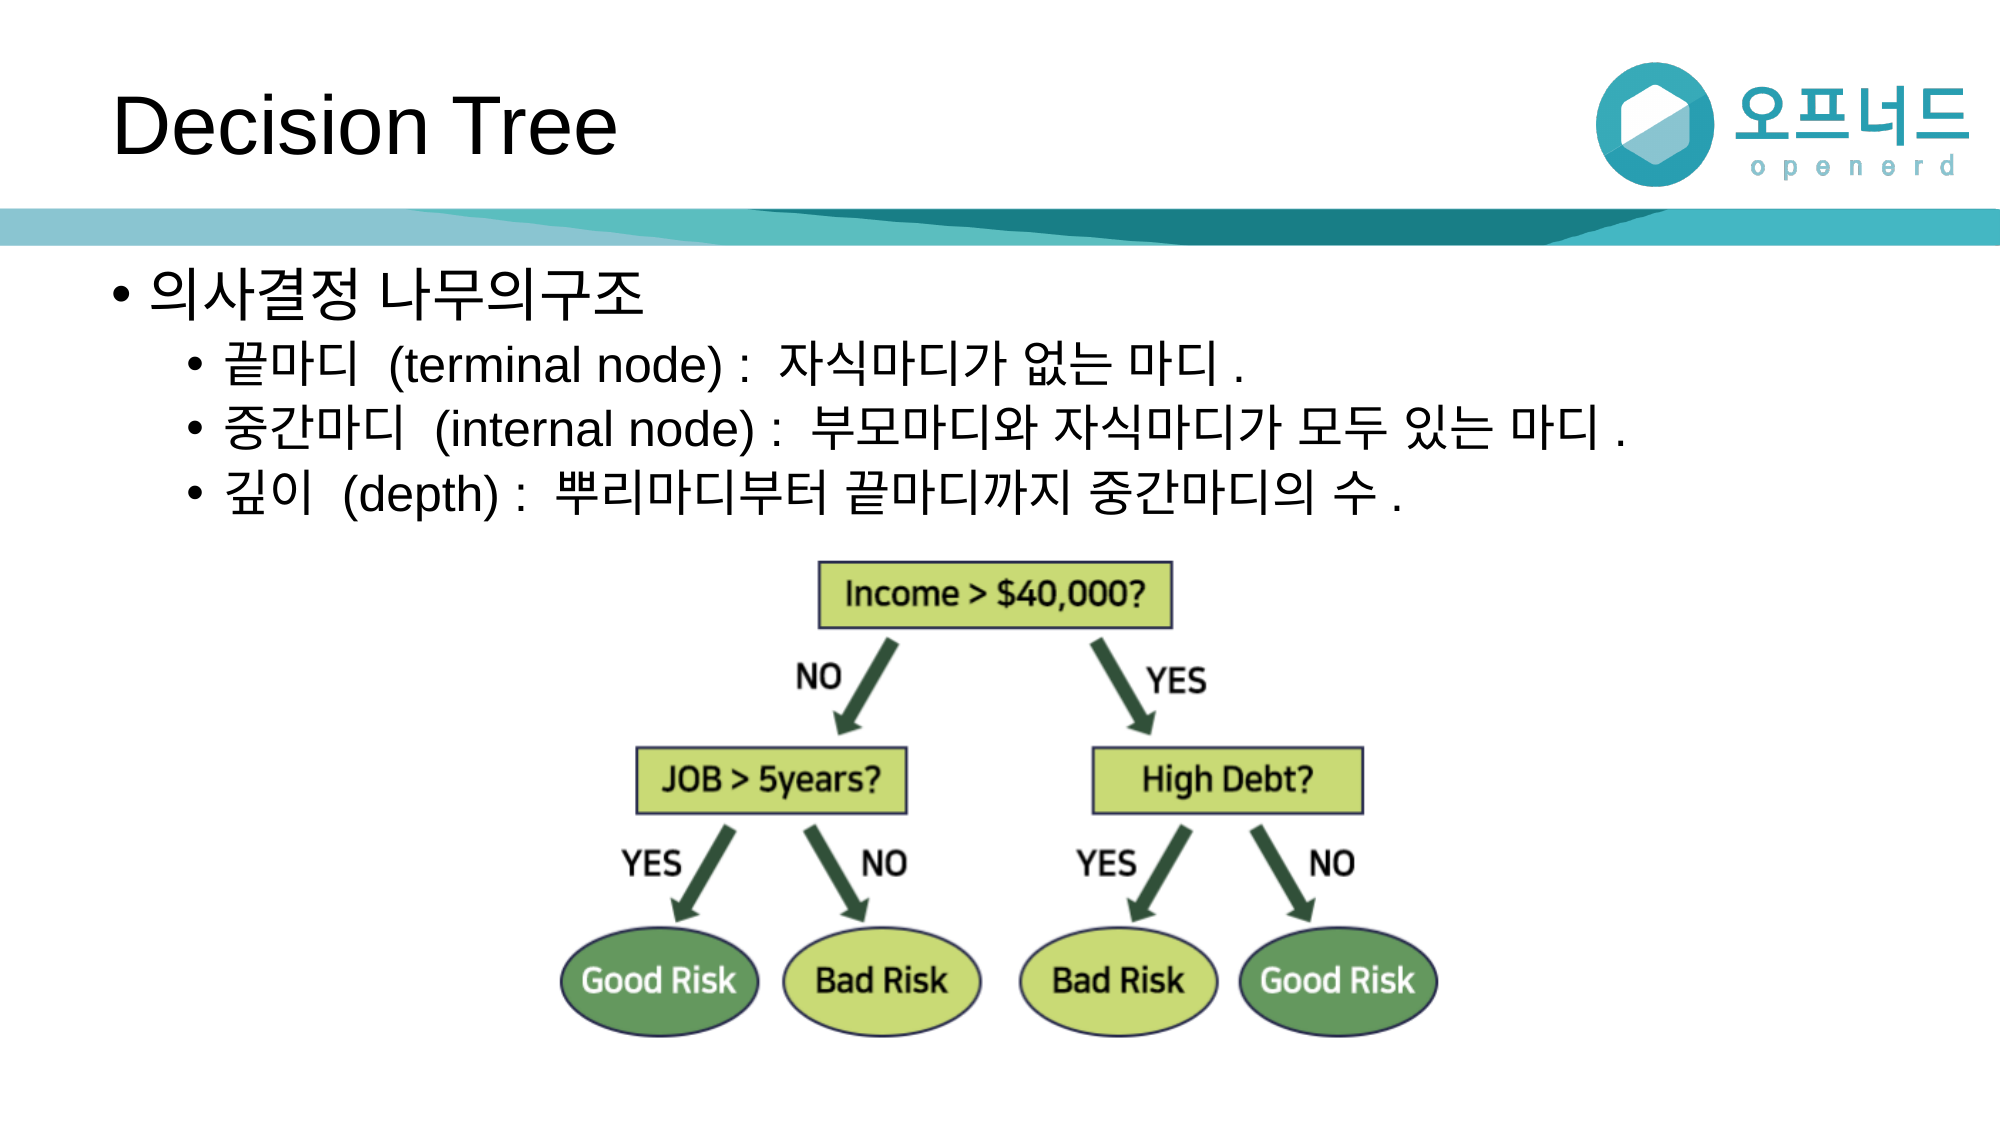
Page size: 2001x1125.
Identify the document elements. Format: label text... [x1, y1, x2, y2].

list 의사결정 나무의구조 끝마디 (terminal node) : 자식마디가 없는 마디. 중간마디 (internal node) : 부모마디와 자식마디가 모두 있는 마디. 깊이 (depth) : 뿌리마디부터 끝마디까지 중간마디의 수. [96, 258, 1919, 1014]
picture [553, 550, 1447, 1052]
picture [0, 208, 2000, 246]
title Decision Tree [96, 59, 1919, 196]
picture [1919, 62, 1969, 187]
